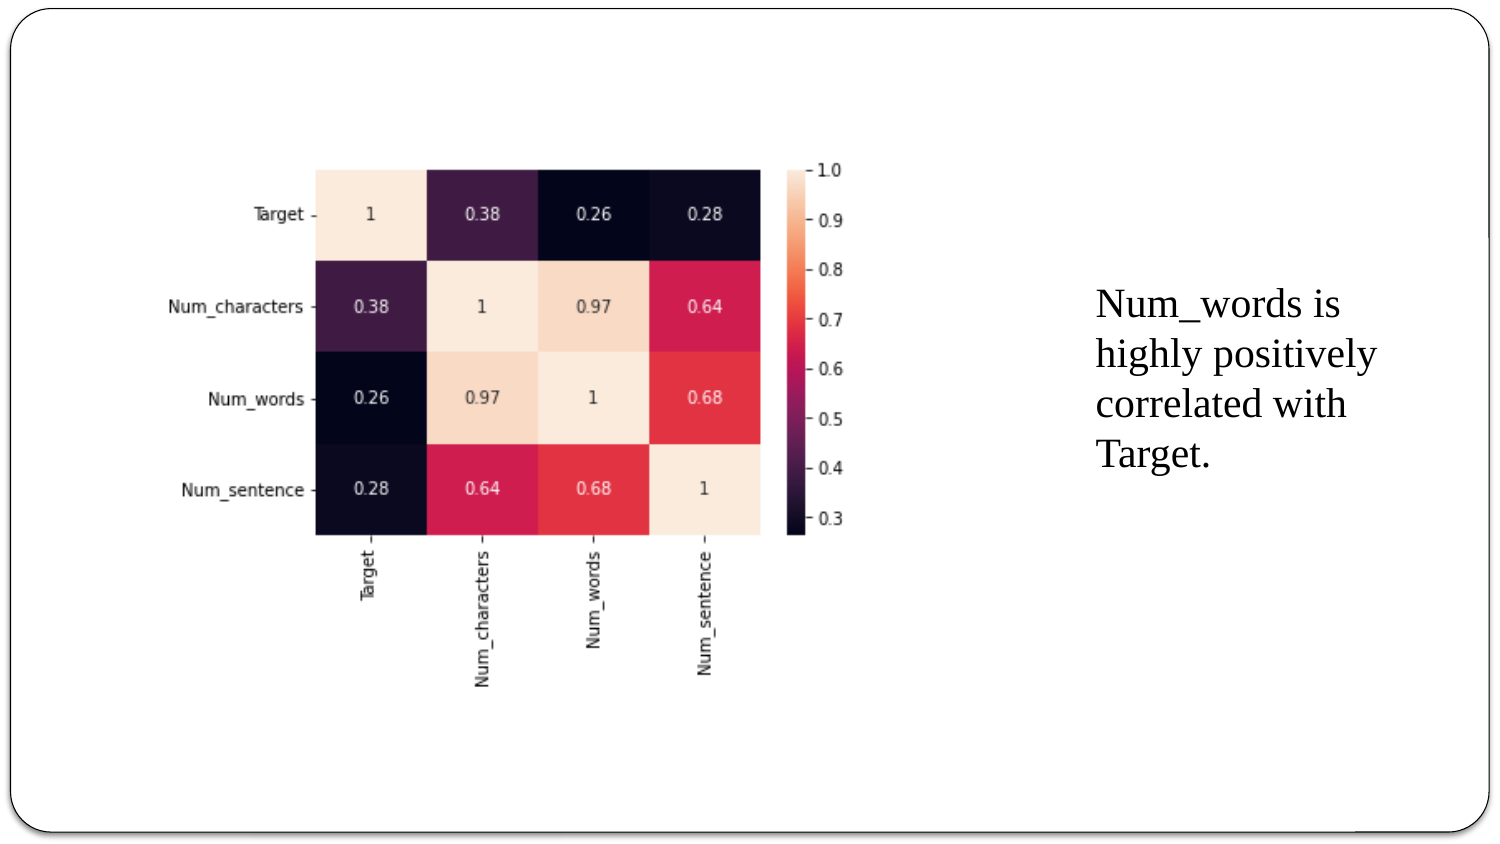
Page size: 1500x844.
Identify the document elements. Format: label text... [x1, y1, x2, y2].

list Num_words is highly positively correlated with Target. [1080, 268, 1437, 536]
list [149, 149, 857, 692]
